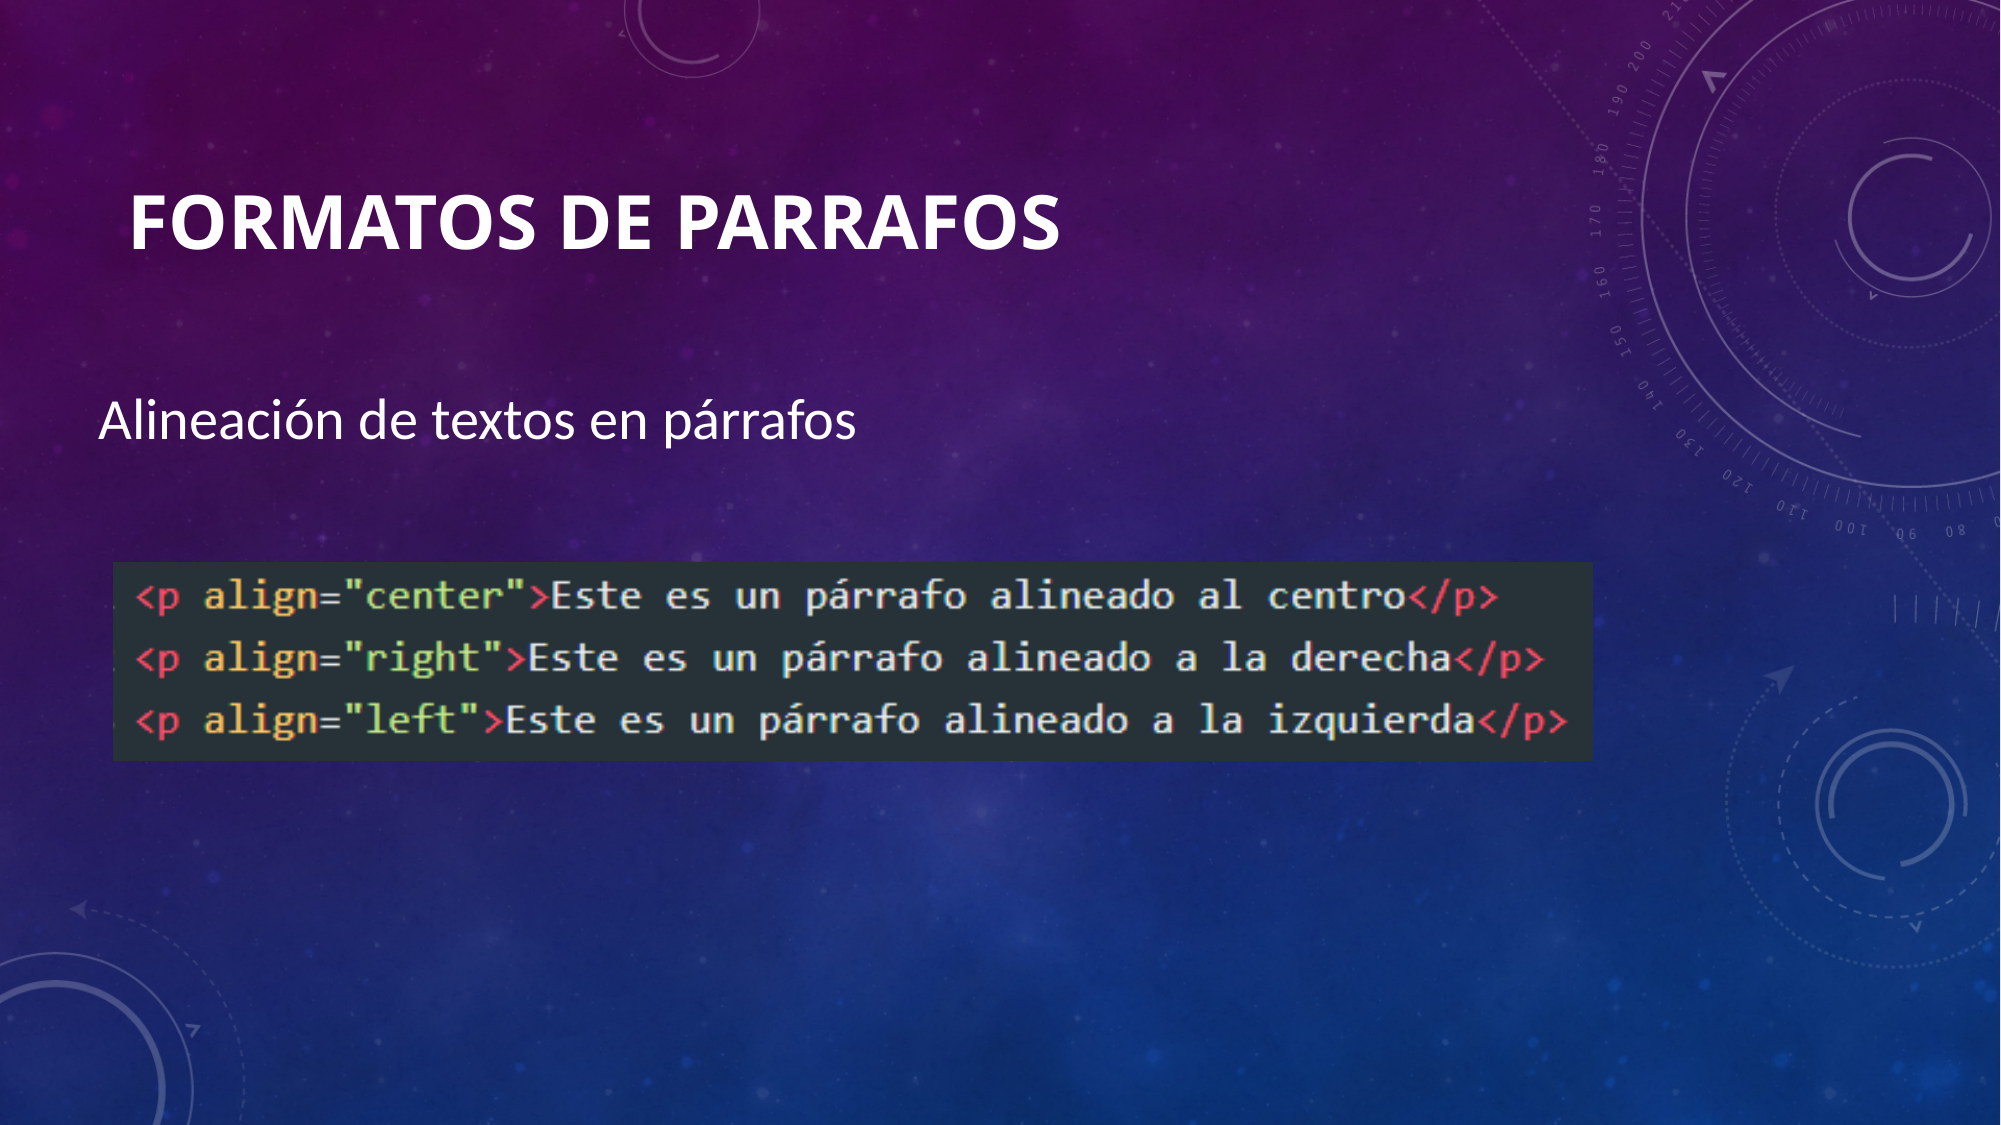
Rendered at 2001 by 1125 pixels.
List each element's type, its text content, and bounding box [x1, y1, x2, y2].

text_box Alineación de textos en párrafos [83, 373, 1119, 459]
picture [0, 0, 2001, 1125]
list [112, 562, 1594, 761]
title FORMATOS DE PARRAFOS [112, 99, 1775, 339]
